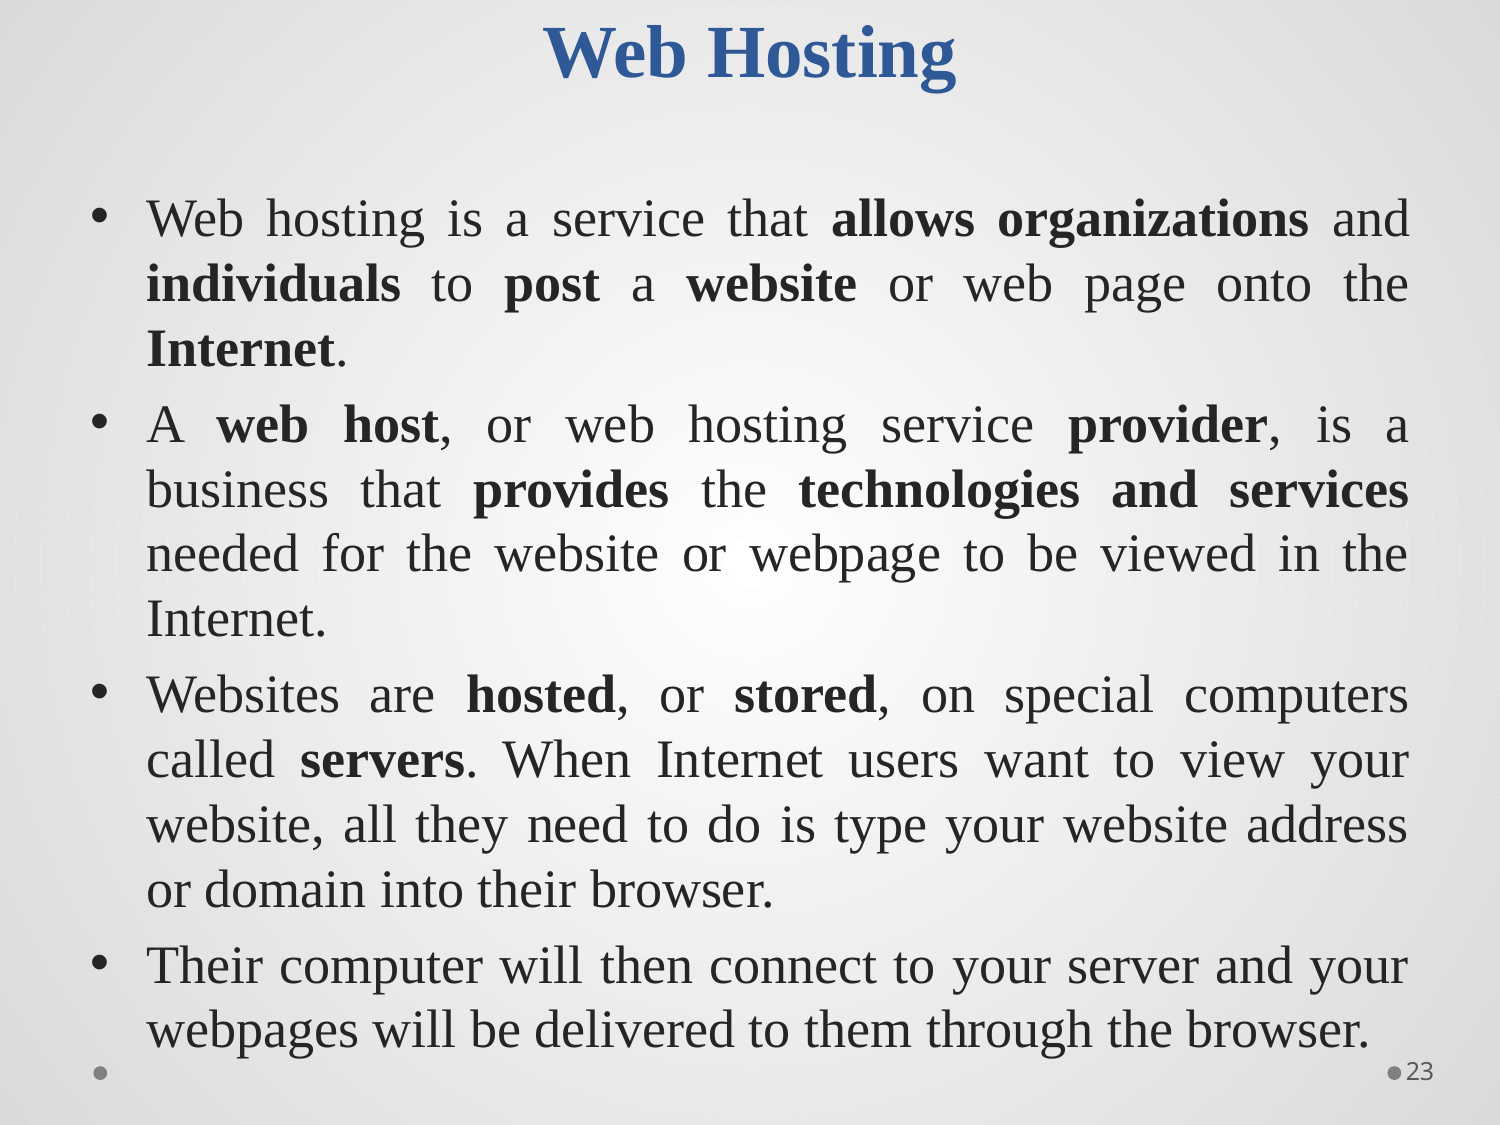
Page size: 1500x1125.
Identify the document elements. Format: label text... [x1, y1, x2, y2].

list Web hosting is a service that allows organizations and individuals to post a website or web page onto the Internet. A web host, or web hosting service provider, is a business that provides the technologies and services needed for the website or webpage to be viewed in the Internet. Websites are hosted, or stored, on special computers called servers. When Internet users want to view your website, all they need to do is type your website address or domain into their browser. Their computer will then connect to your server and your webpages will be delivered to them through the browser. [75, 174, 1425, 1075]
slide_number 23 [1401, 1042, 1494, 1103]
title Web Hosting [75, 0, 1425, 100]
